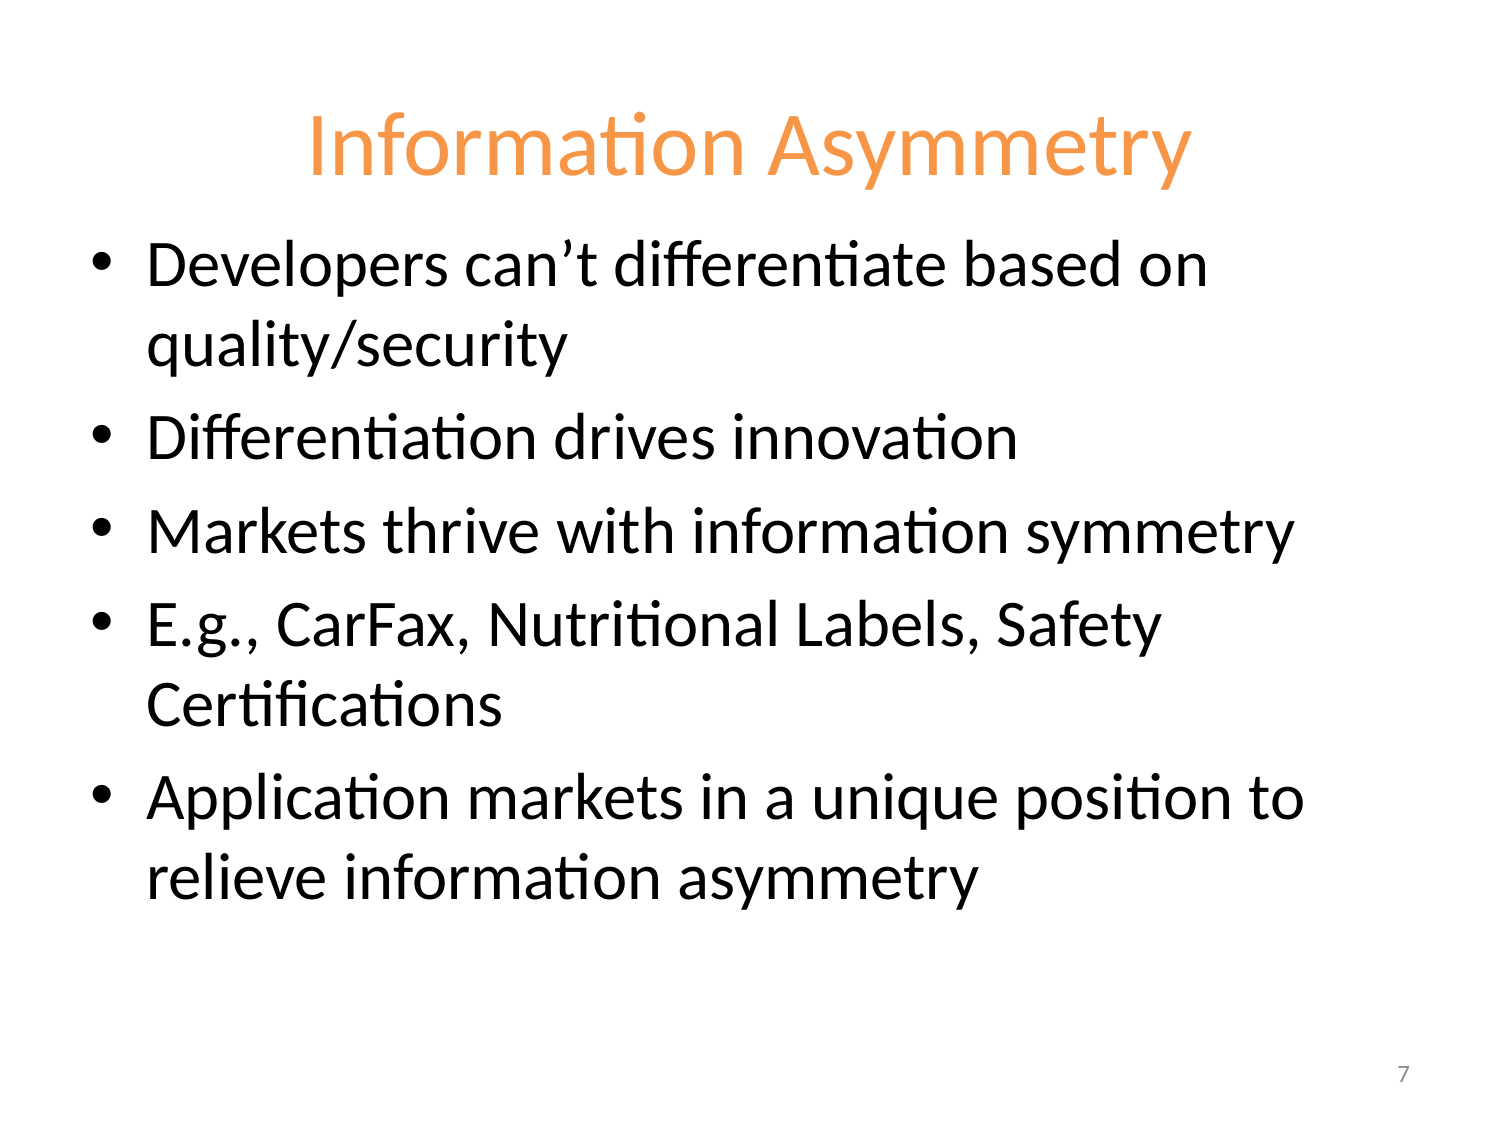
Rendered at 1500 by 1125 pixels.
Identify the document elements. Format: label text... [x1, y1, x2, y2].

list Developers can’t differentiate based on quality/security Differentiation drives innovation Markets thrive with information symmetry E.g., CarFax, Nutritional Labels, Safety Certifications Application markets in a unique position to relieve information asymmetry [75, 233, 1425, 955]
slide_number 7 [1074, 1042, 1425, 1103]
title Information Asymmetry [75, 45, 1425, 233]
